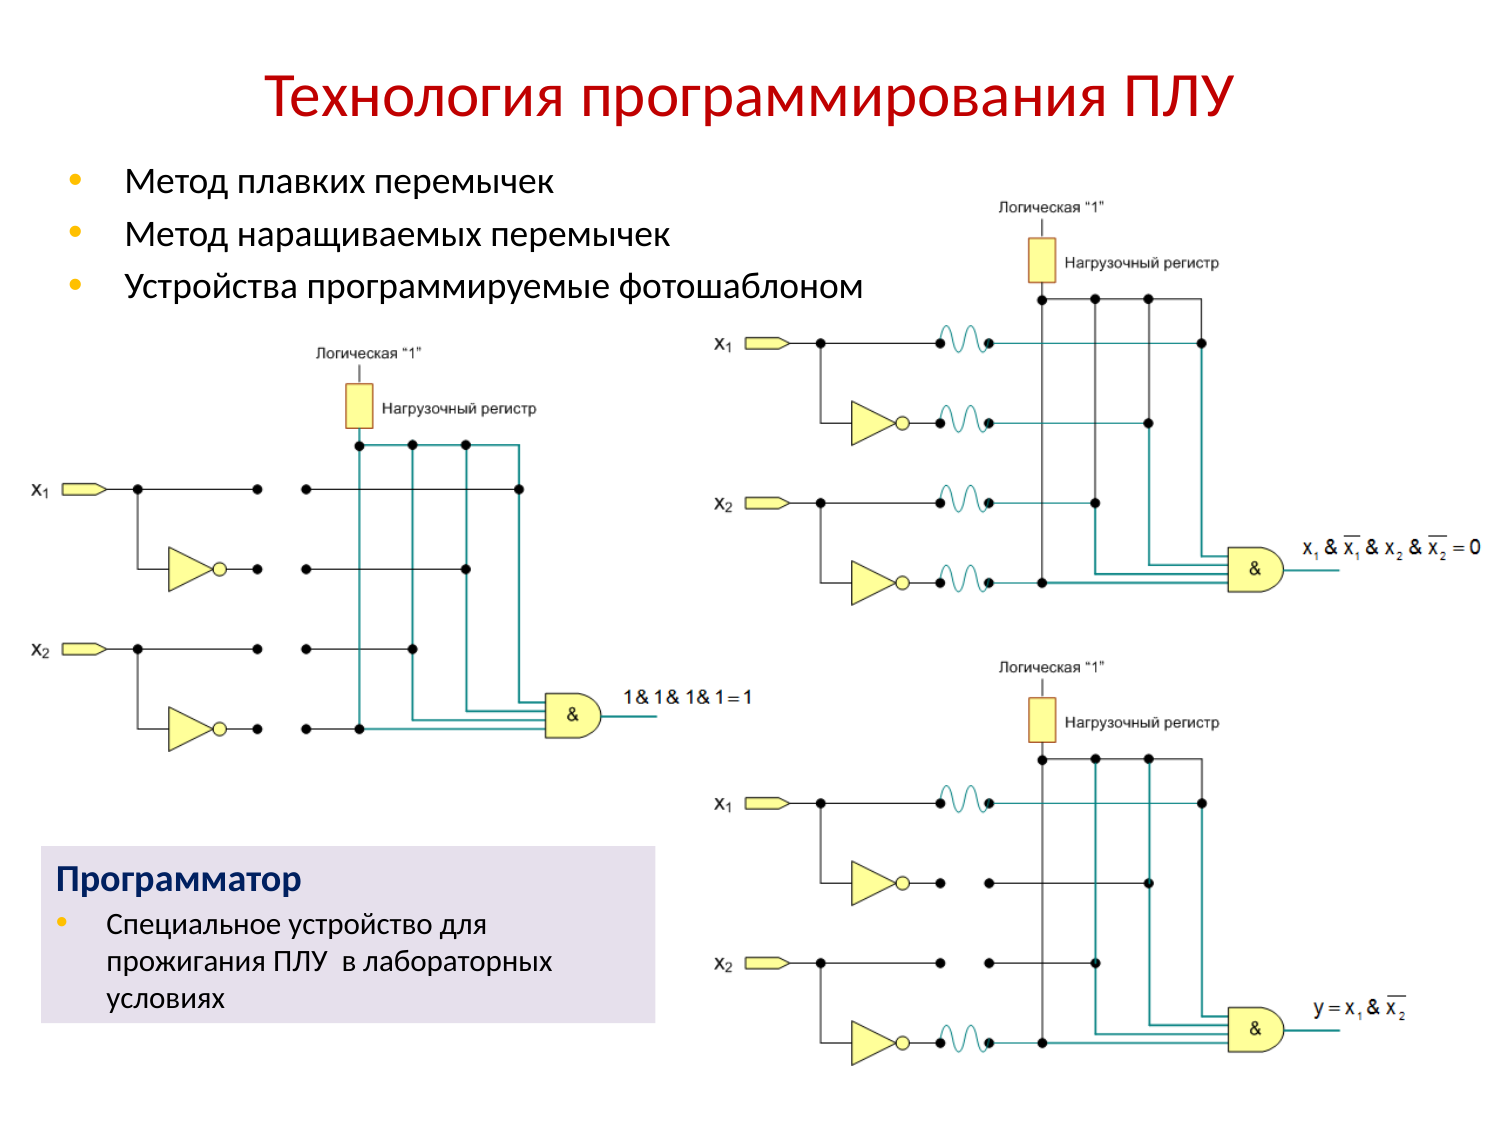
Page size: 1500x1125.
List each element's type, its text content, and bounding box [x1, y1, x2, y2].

picture [30, 196, 1487, 1067]
list Метод плавких перемычек Метод наращиваемых перемычек Устройства программируемые фотошаблоном [53, 148, 1404, 327]
title Технология программирования ПЛУ [75, 45, 1425, 138]
text_box Программатор Специальное устройство для прожигания ПЛУ в лабораторных условиях [41, 846, 656, 1024]
